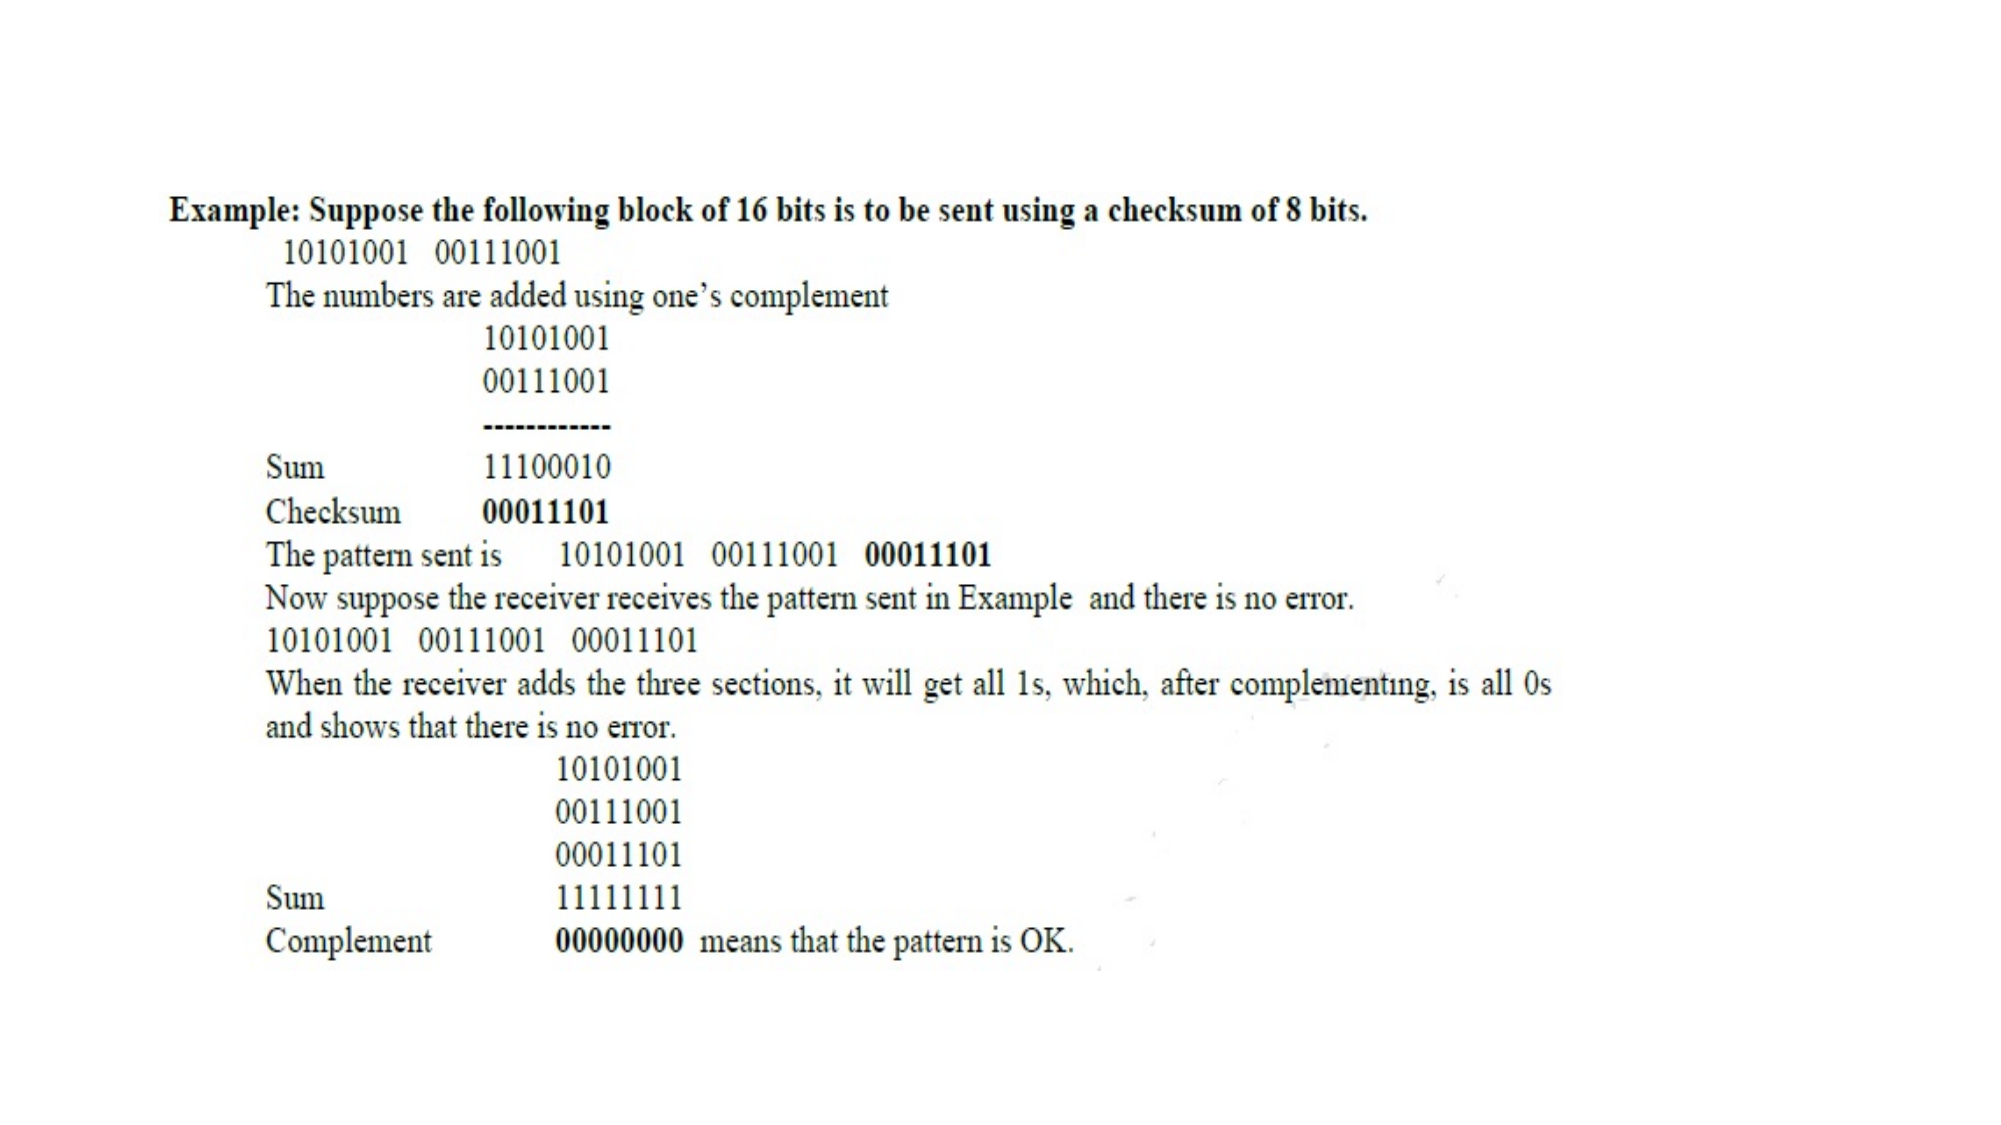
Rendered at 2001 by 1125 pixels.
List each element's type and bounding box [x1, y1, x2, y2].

list [159, 191, 1675, 971]
